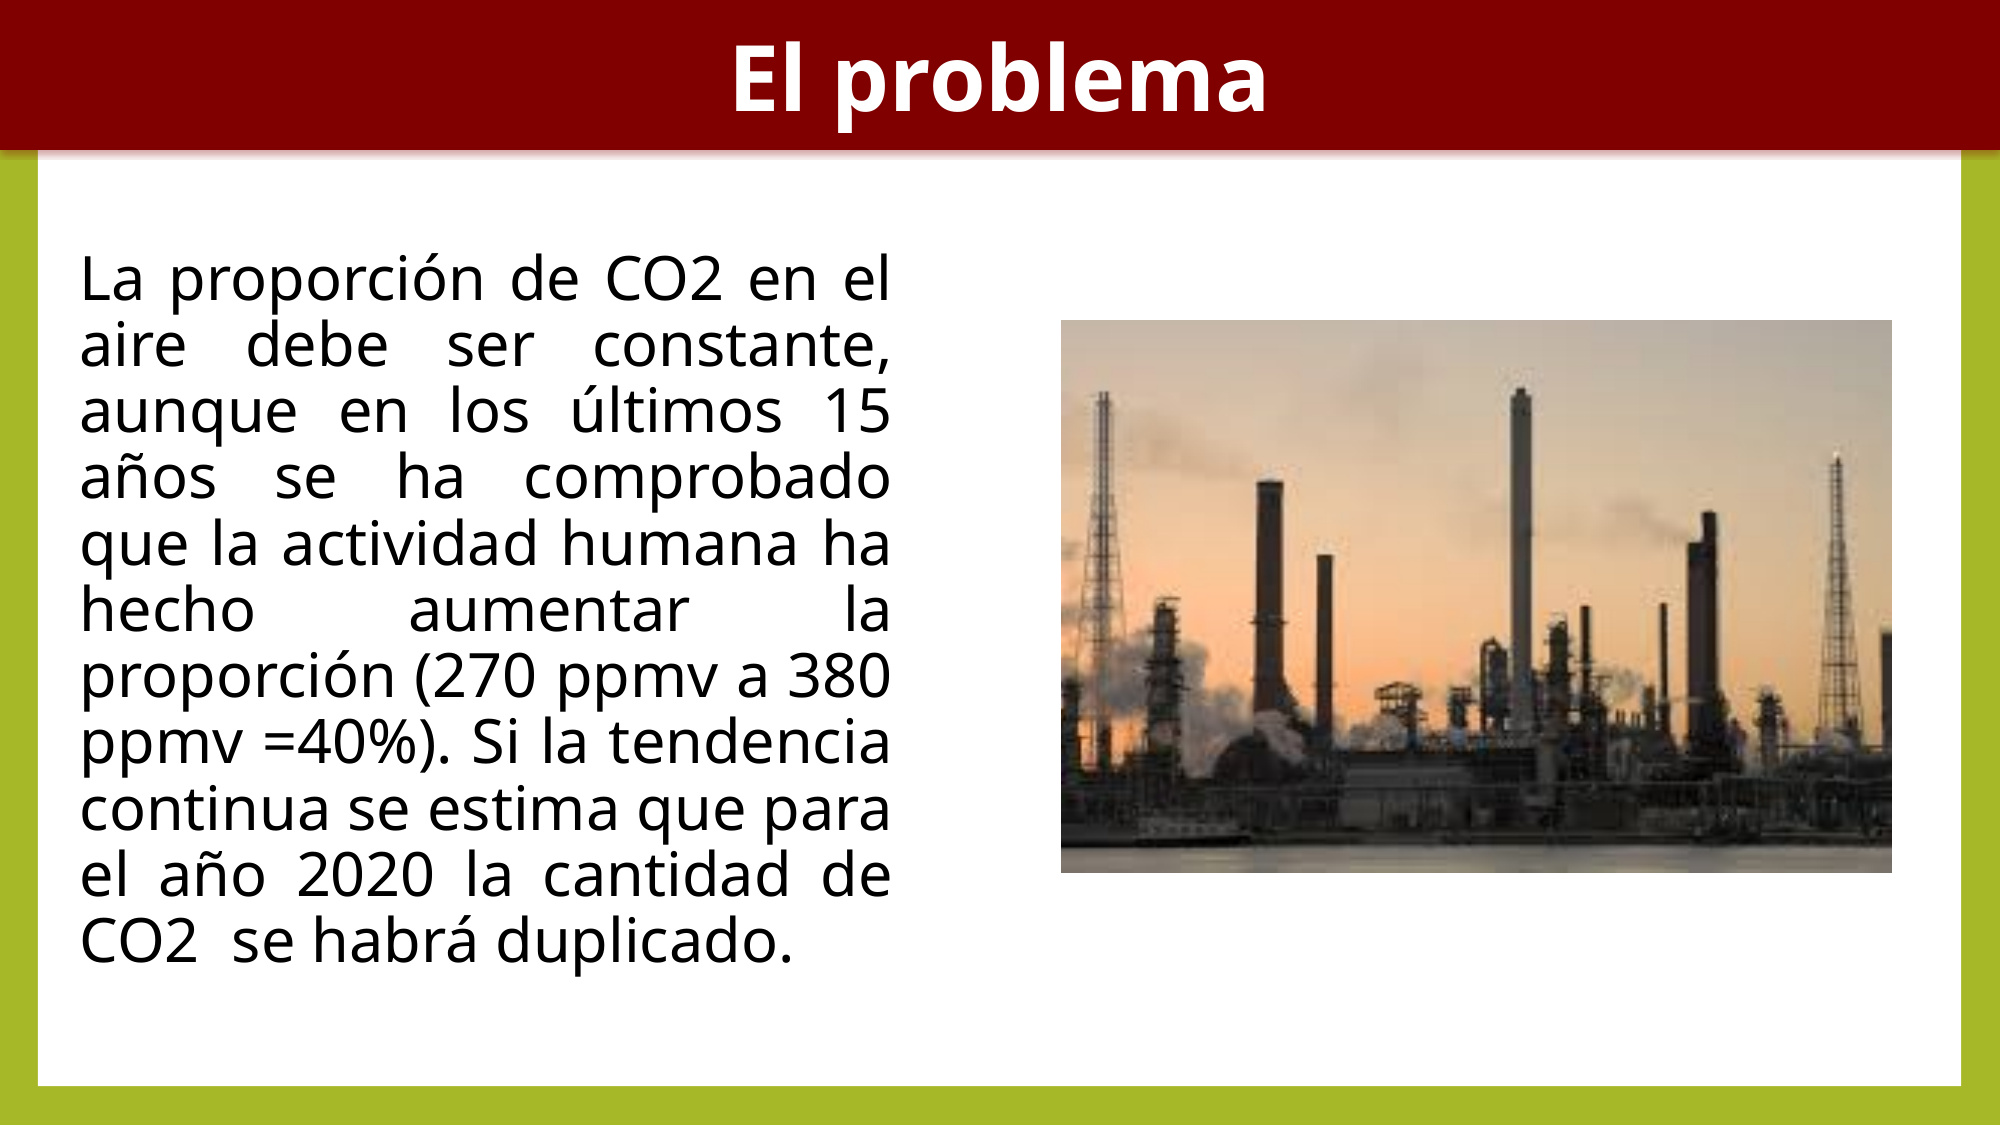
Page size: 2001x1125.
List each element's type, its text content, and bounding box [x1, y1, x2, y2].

picture [1061, 319, 1893, 873]
text_box El problema [0, 0, 2000, 150]
text_box La proporción de CO2 en el aire debe ser constante, aunque en los últimos 15 años se ha comprobado que la actividad humana ha hecho aumentar la proporción (270 ppmv a 380 ppmv =40%). Si la tendencia continua se estima que para el año 2020 la cantidad de CO2 se habrá duplicado. [64, 239, 909, 1053]
